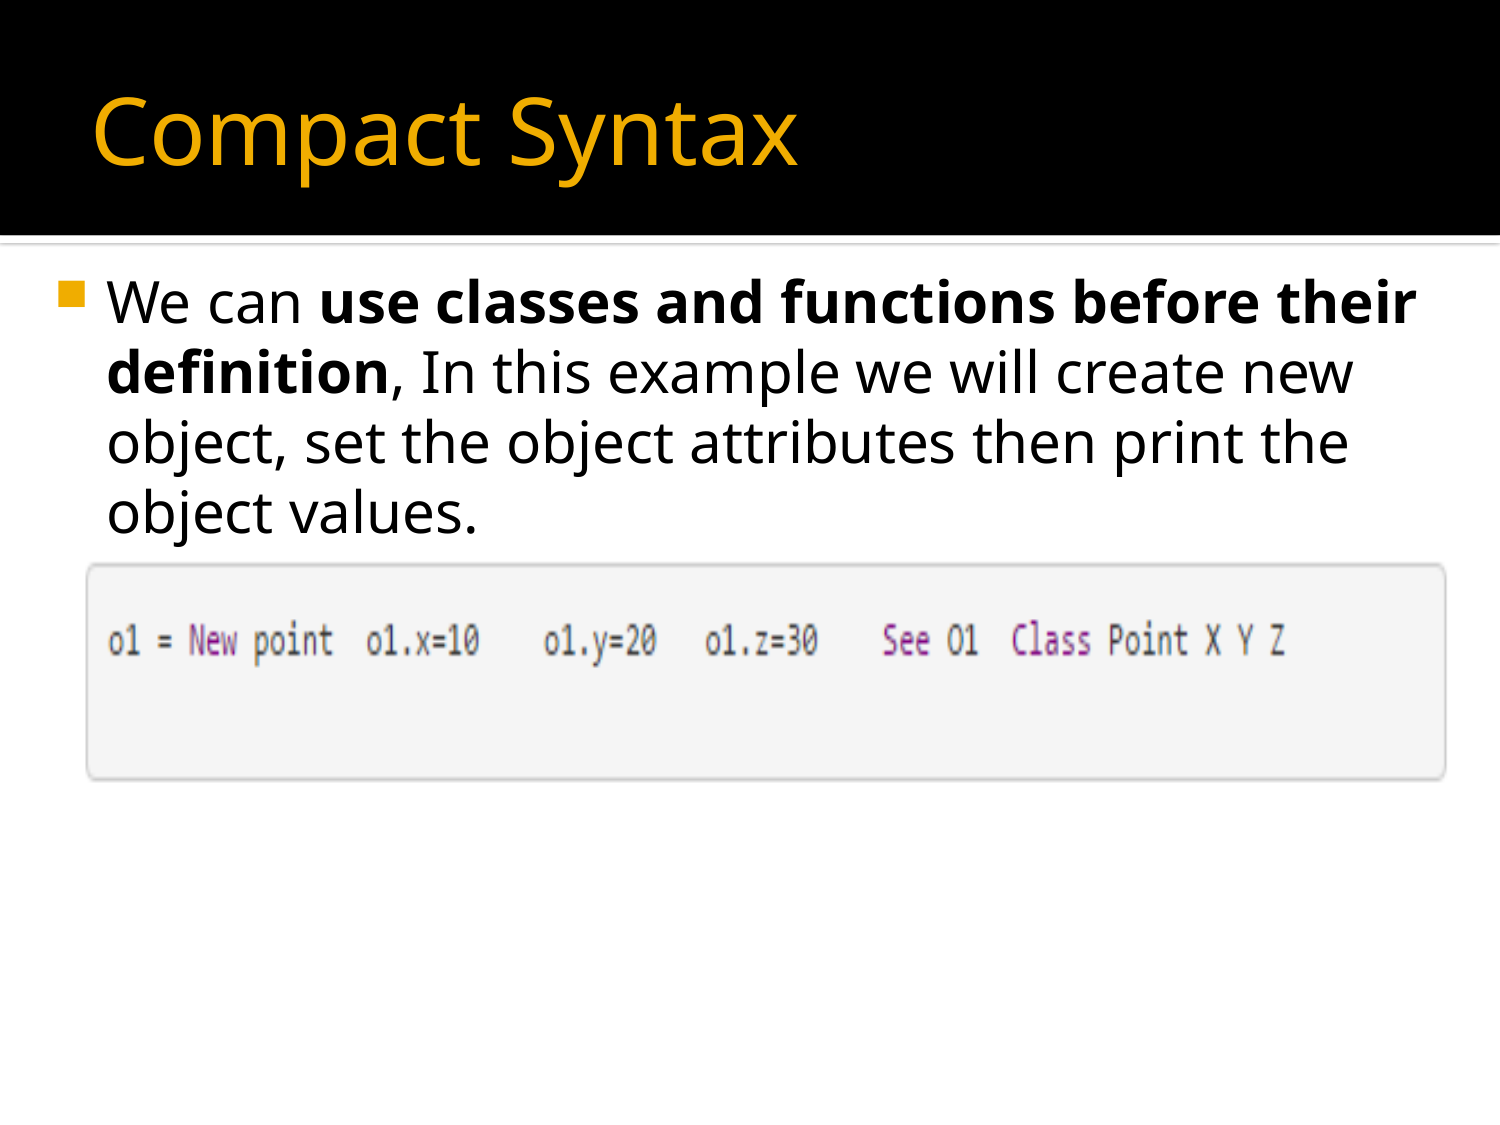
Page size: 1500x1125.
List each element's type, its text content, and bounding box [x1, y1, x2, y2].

title Compact Syntax [75, 25, 1425, 231]
list We can use classes and functions before their definition, In this example we will create new object, set the object attributes then print the object values. [24, 249, 1463, 1050]
picture [74, 549, 1463, 825]
